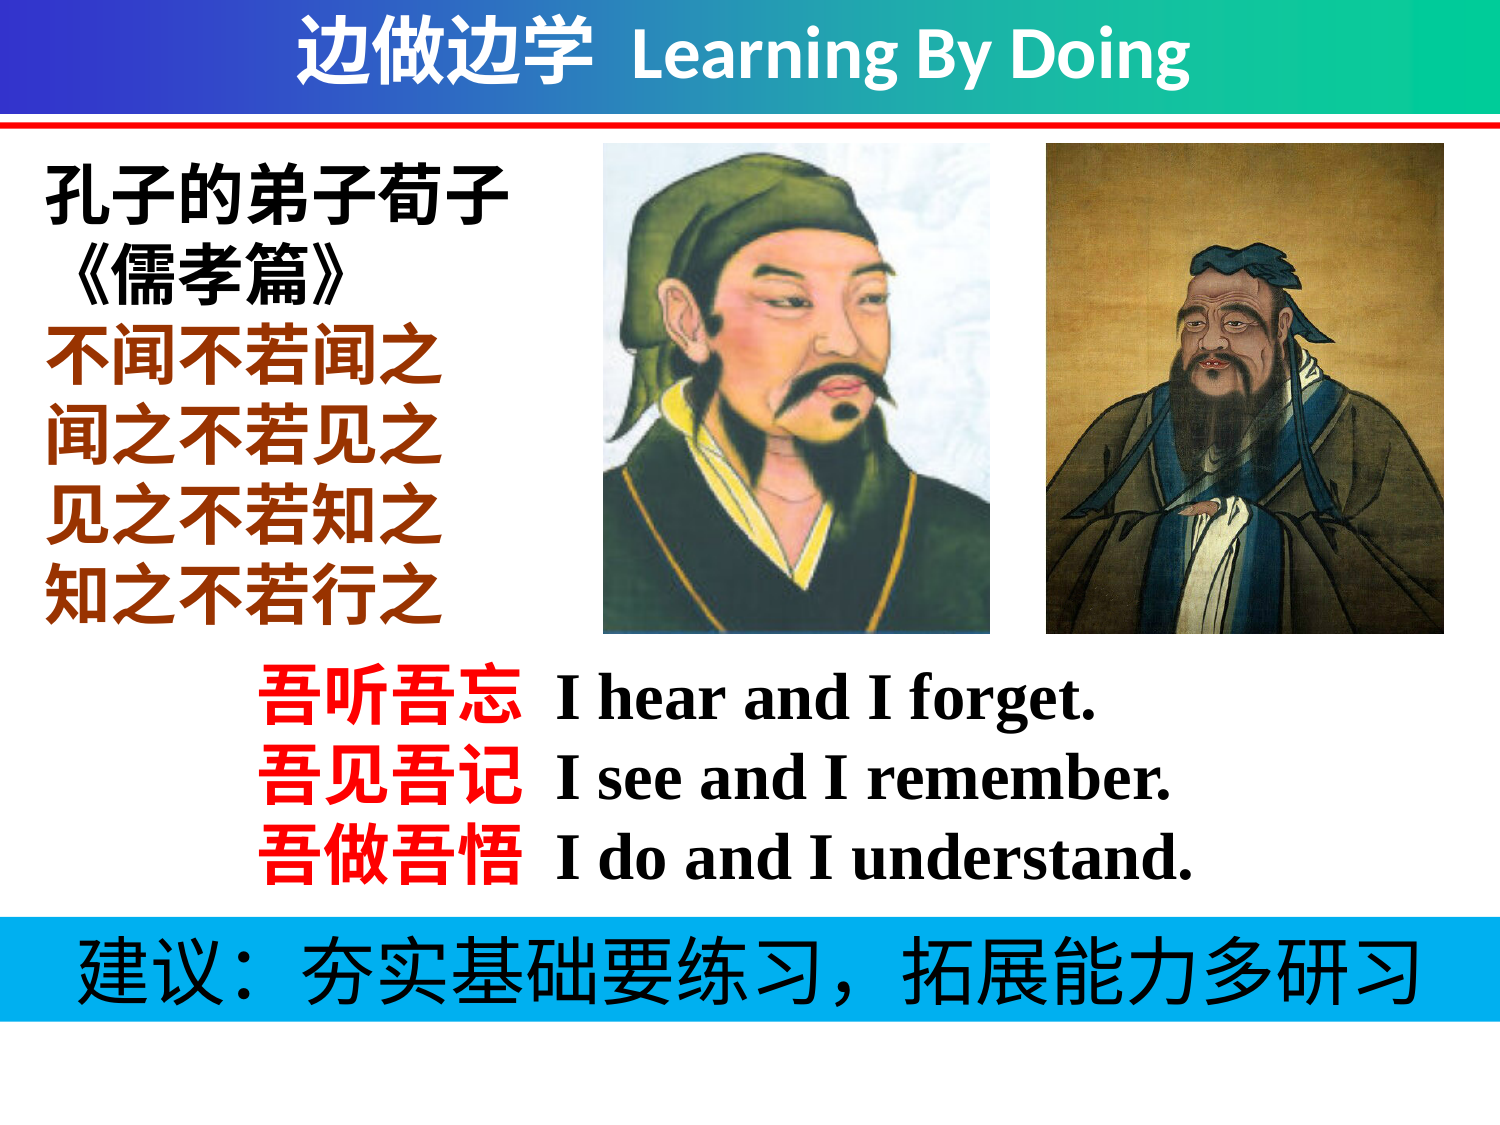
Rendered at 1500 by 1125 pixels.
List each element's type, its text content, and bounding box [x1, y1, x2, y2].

text_box 建议：夯实基础要练习，拓展能力多研习 [0, 916, 1500, 1022]
text_box 孔子的弟子荀子 《儒孝篇》 不闻不若闻之 闻之不若见之 见之不若知之 知之不若行之 [29, 145, 600, 640]
picture [0, 0, 1500, 114]
picture [603, 143, 990, 634]
title 边做边学 Learning By Doing [29, 0, 1459, 101]
picture [1044, 143, 1444, 634]
text_box 吾听吾忘 I hear and I forget. 吾见吾记 I see and I remember. 吾做吾悟 I do and I understand. [242, 645, 1270, 900]
